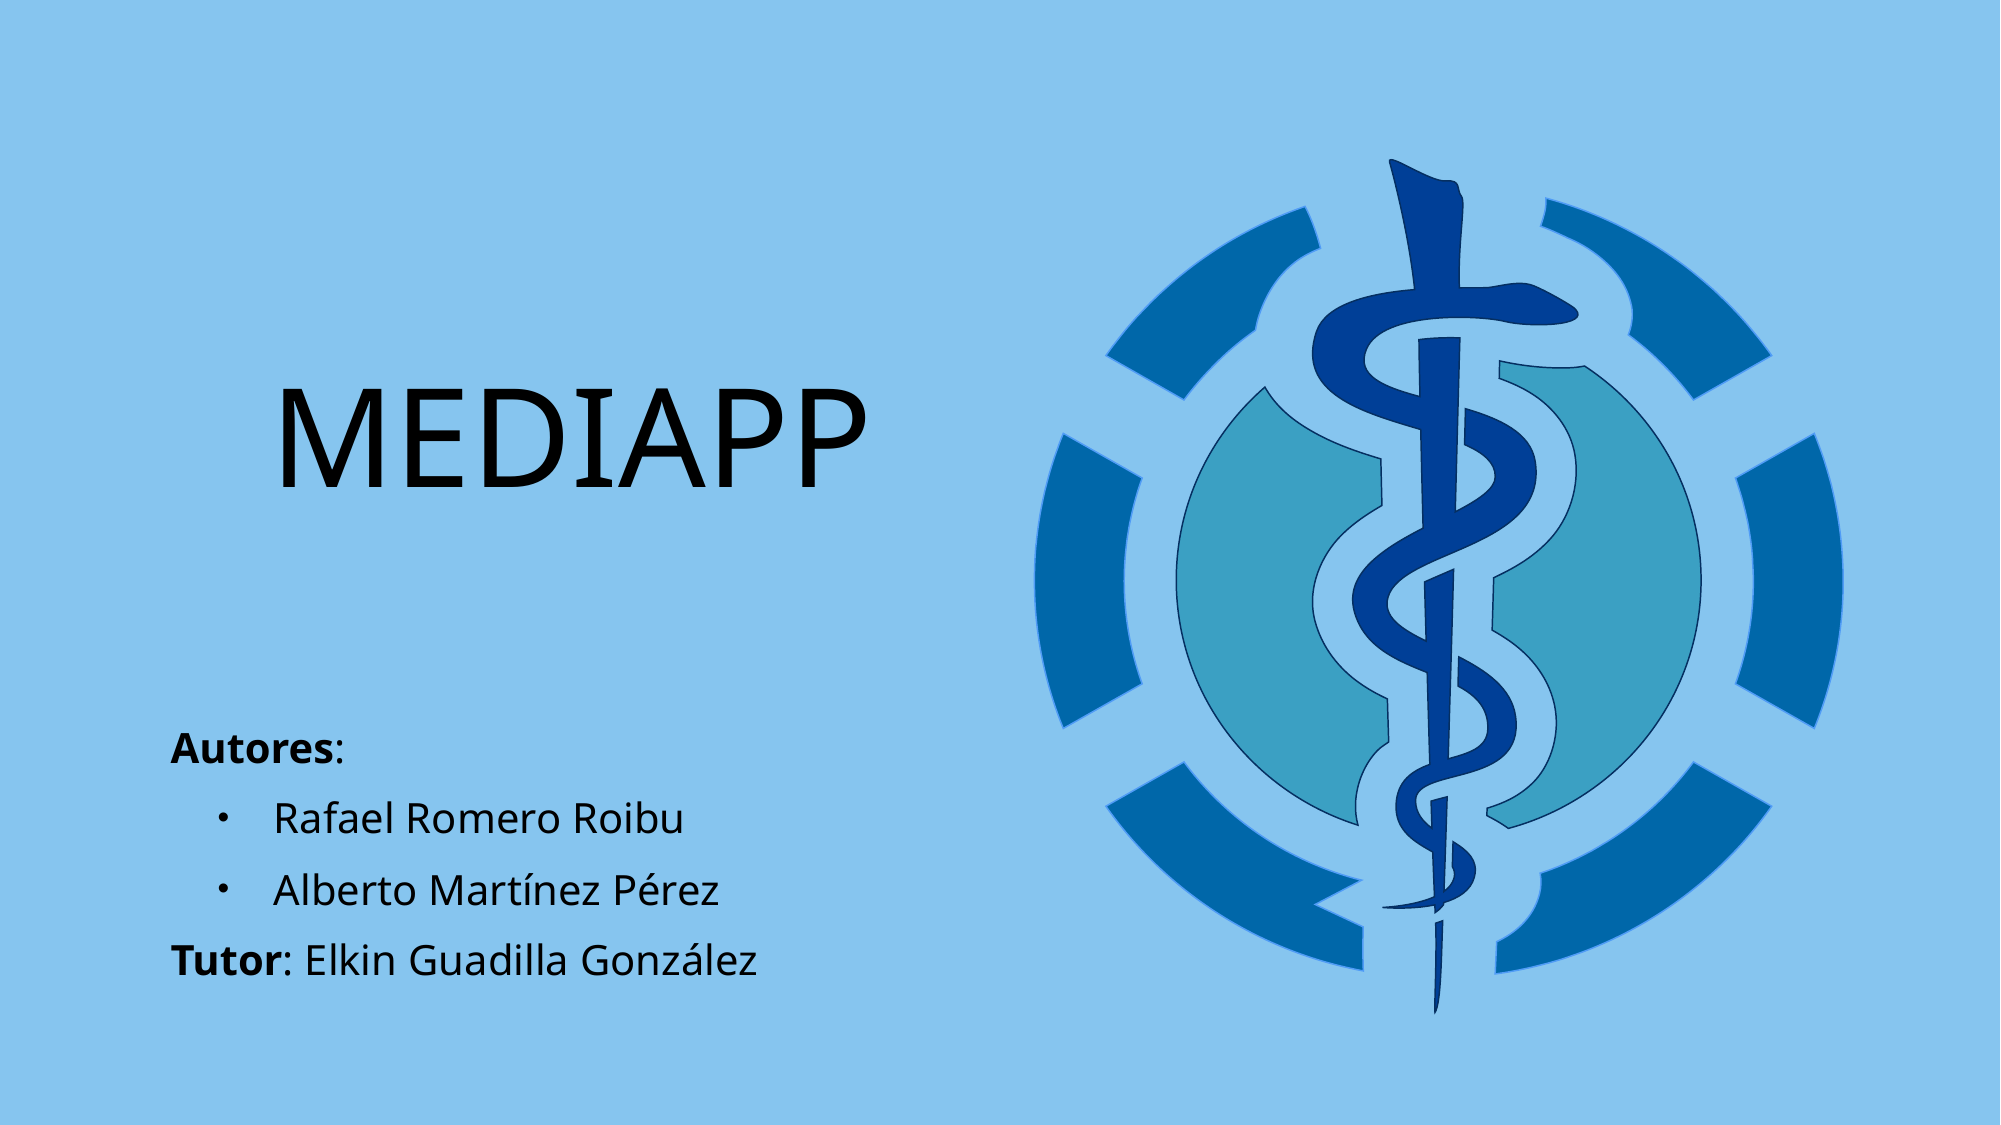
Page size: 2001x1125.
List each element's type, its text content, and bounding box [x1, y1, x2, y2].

title MEDIAPP [114, 236, 1028, 628]
subtitle Autores: Rafael Romero Roibu Alberto Martínez Pérez Tutor: Elkin Guadilla González [155, 692, 987, 1013]
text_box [1034, 159, 1844, 1013]
